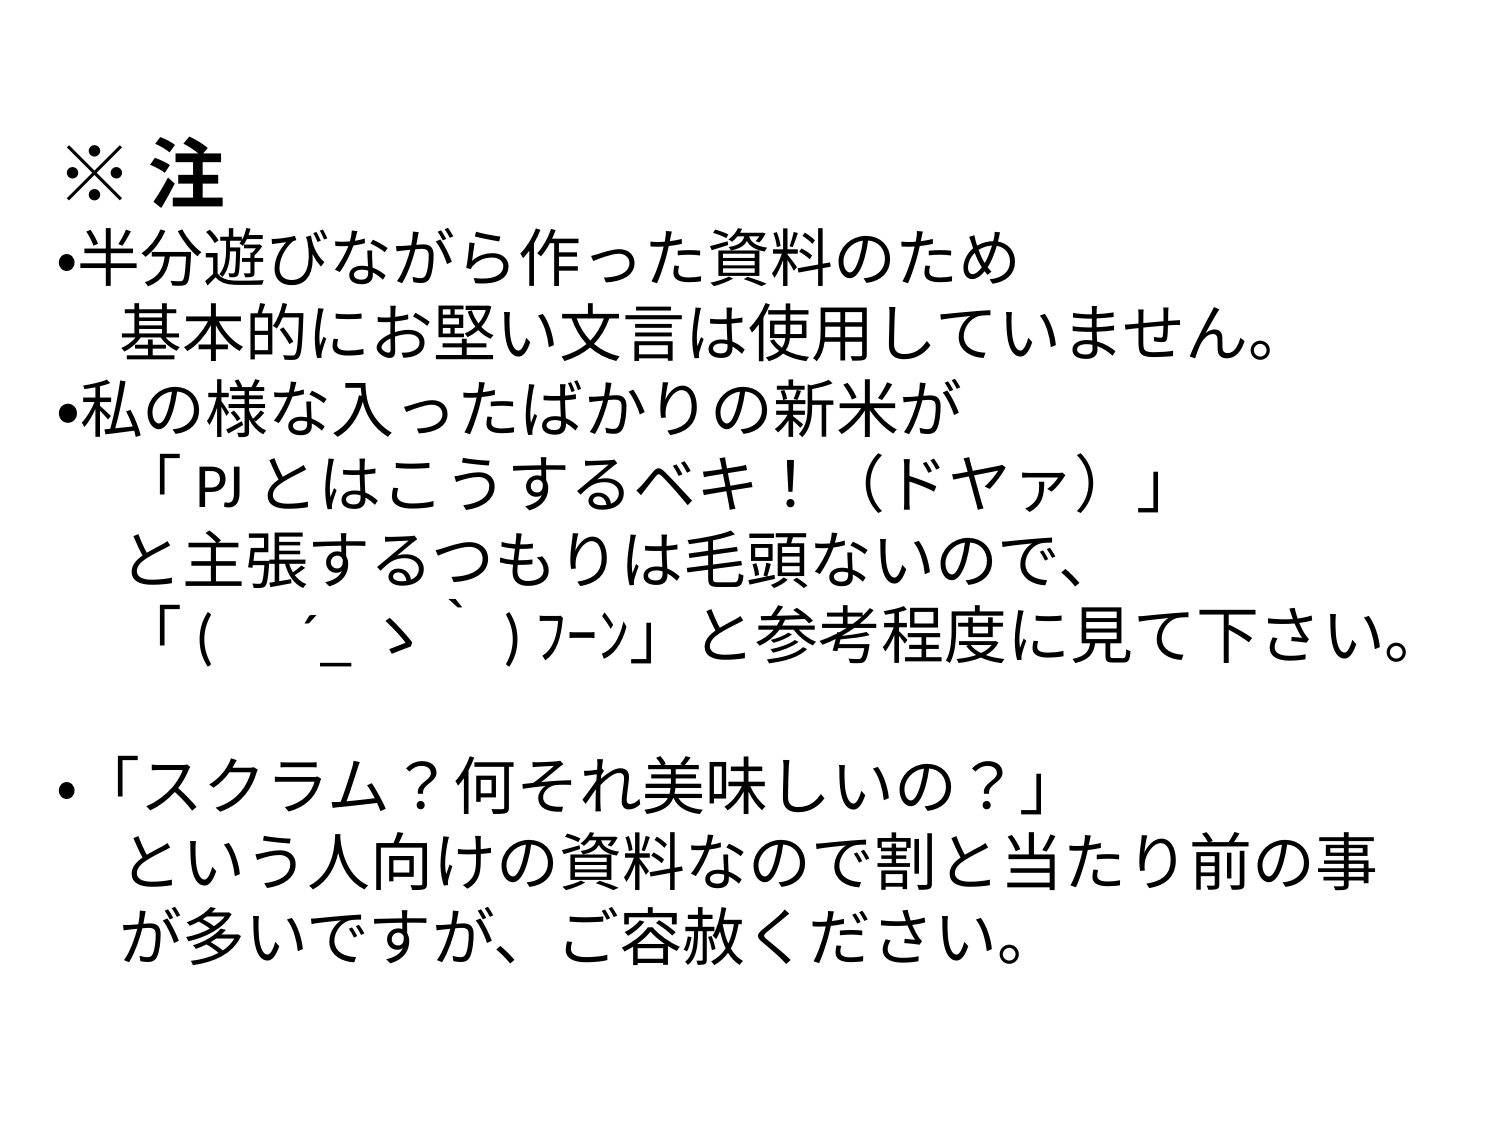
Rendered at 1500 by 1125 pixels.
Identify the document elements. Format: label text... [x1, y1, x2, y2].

title ※注 ・半分遊びながら作った資料のため 基本的にお堅い文言は使用していません。 ・私の様な入ったばかりの新米が 「PJとはこうするベキ！（ドヤァ）」 と主張するつもりは毛頭ないので、 「( ´_ゝ｀)ﾌｰﾝ」と参考程度に見て下さい。 ・「スクラム？何それ美味しいの？」 という人向けの資料なので割と当たり前の事 が多いですが、ご容赦ください。 [41, 113, 1449, 986]
